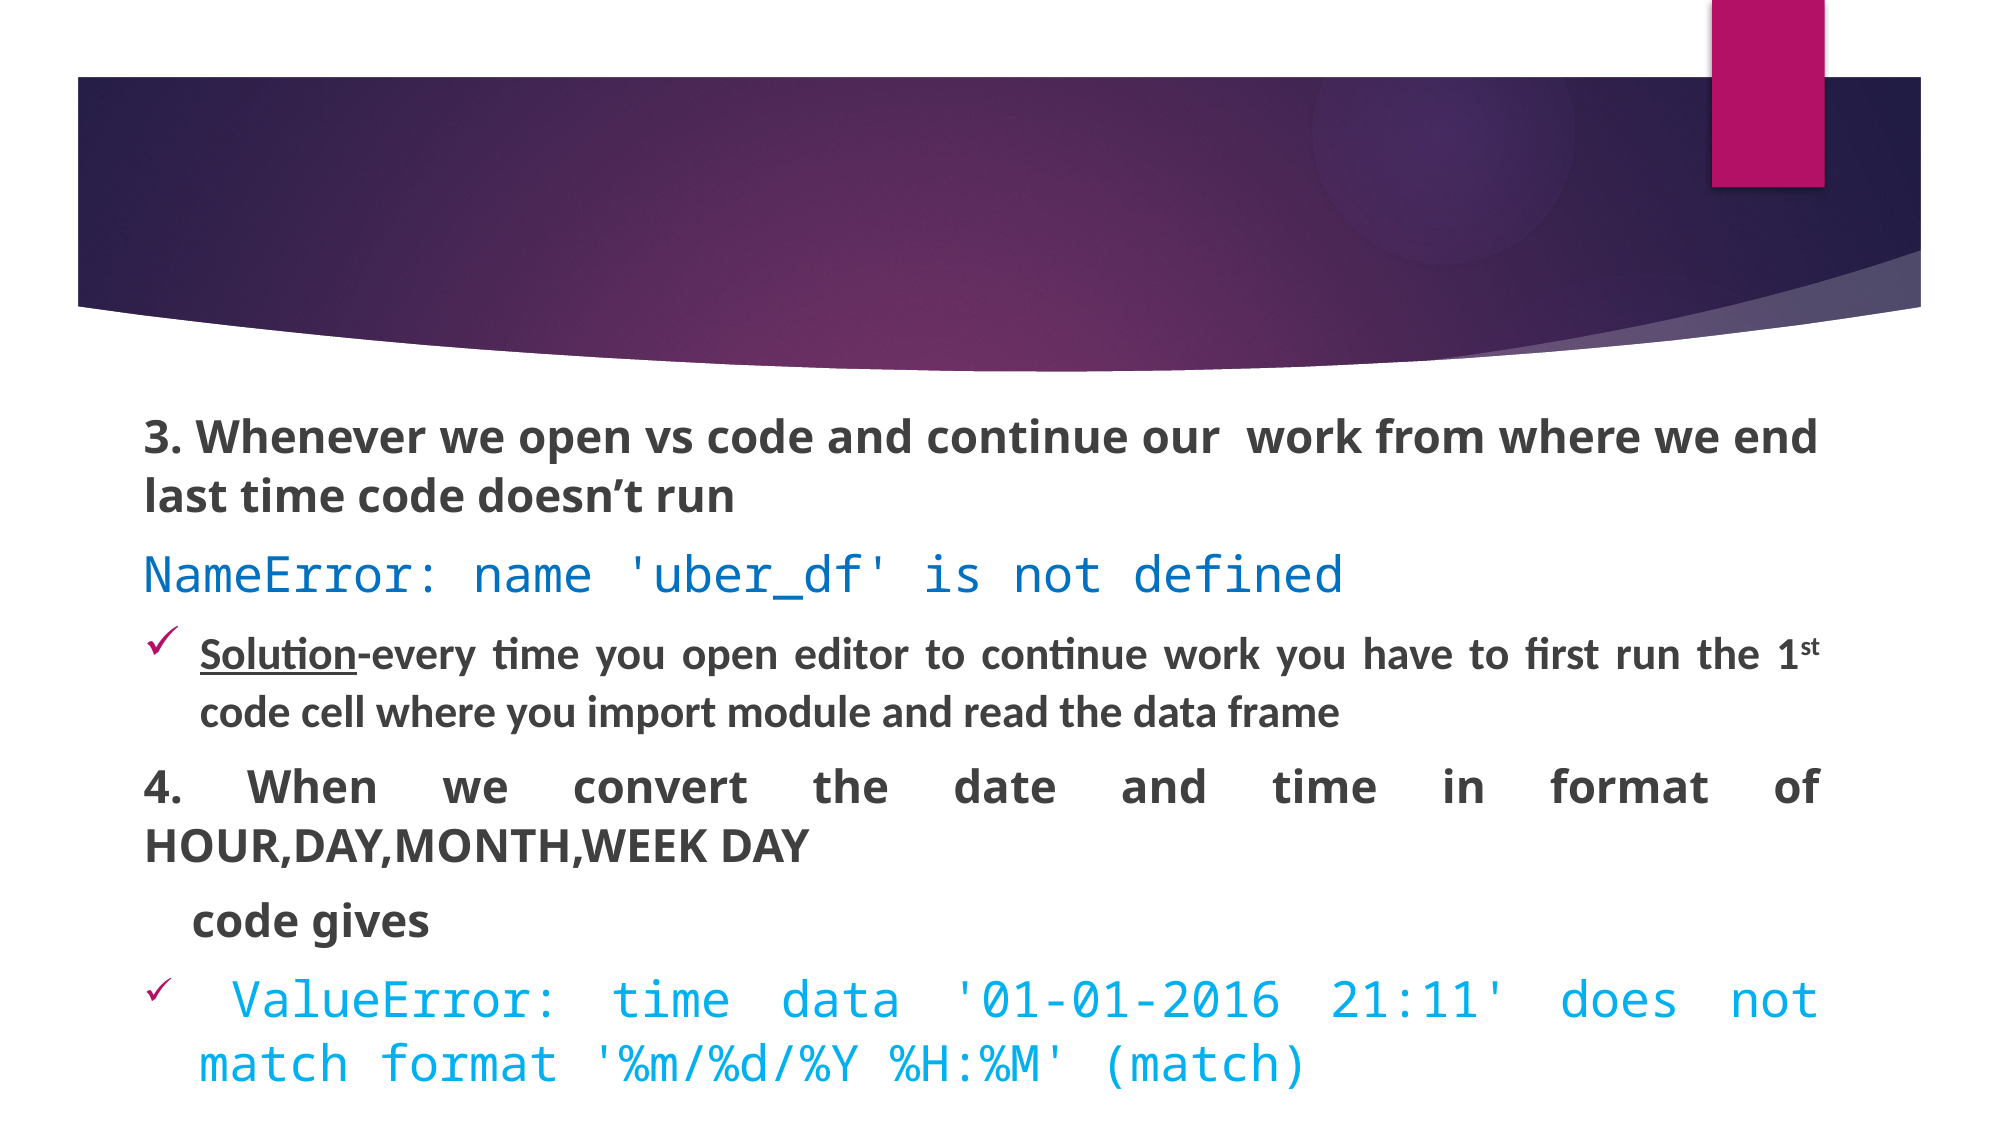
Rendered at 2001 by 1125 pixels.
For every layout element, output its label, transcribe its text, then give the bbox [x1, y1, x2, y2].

list 3. Whenever we open vs code and continue our work from where we end last time code doesn’t run NameError: name 'uber_df' is not defined Solution-every time you open editor to continue work you have to first run the 1st code cell where you import module and read the data frame 4. When we convert the date and time in format of HOUR,DAY,MONTH,WEEK DAY code gives ValueError: time data '01-01-2016 21:11' does not match format '%m/%d/%Y %H:%M' (match) [128, 396, 1835, 1094]
